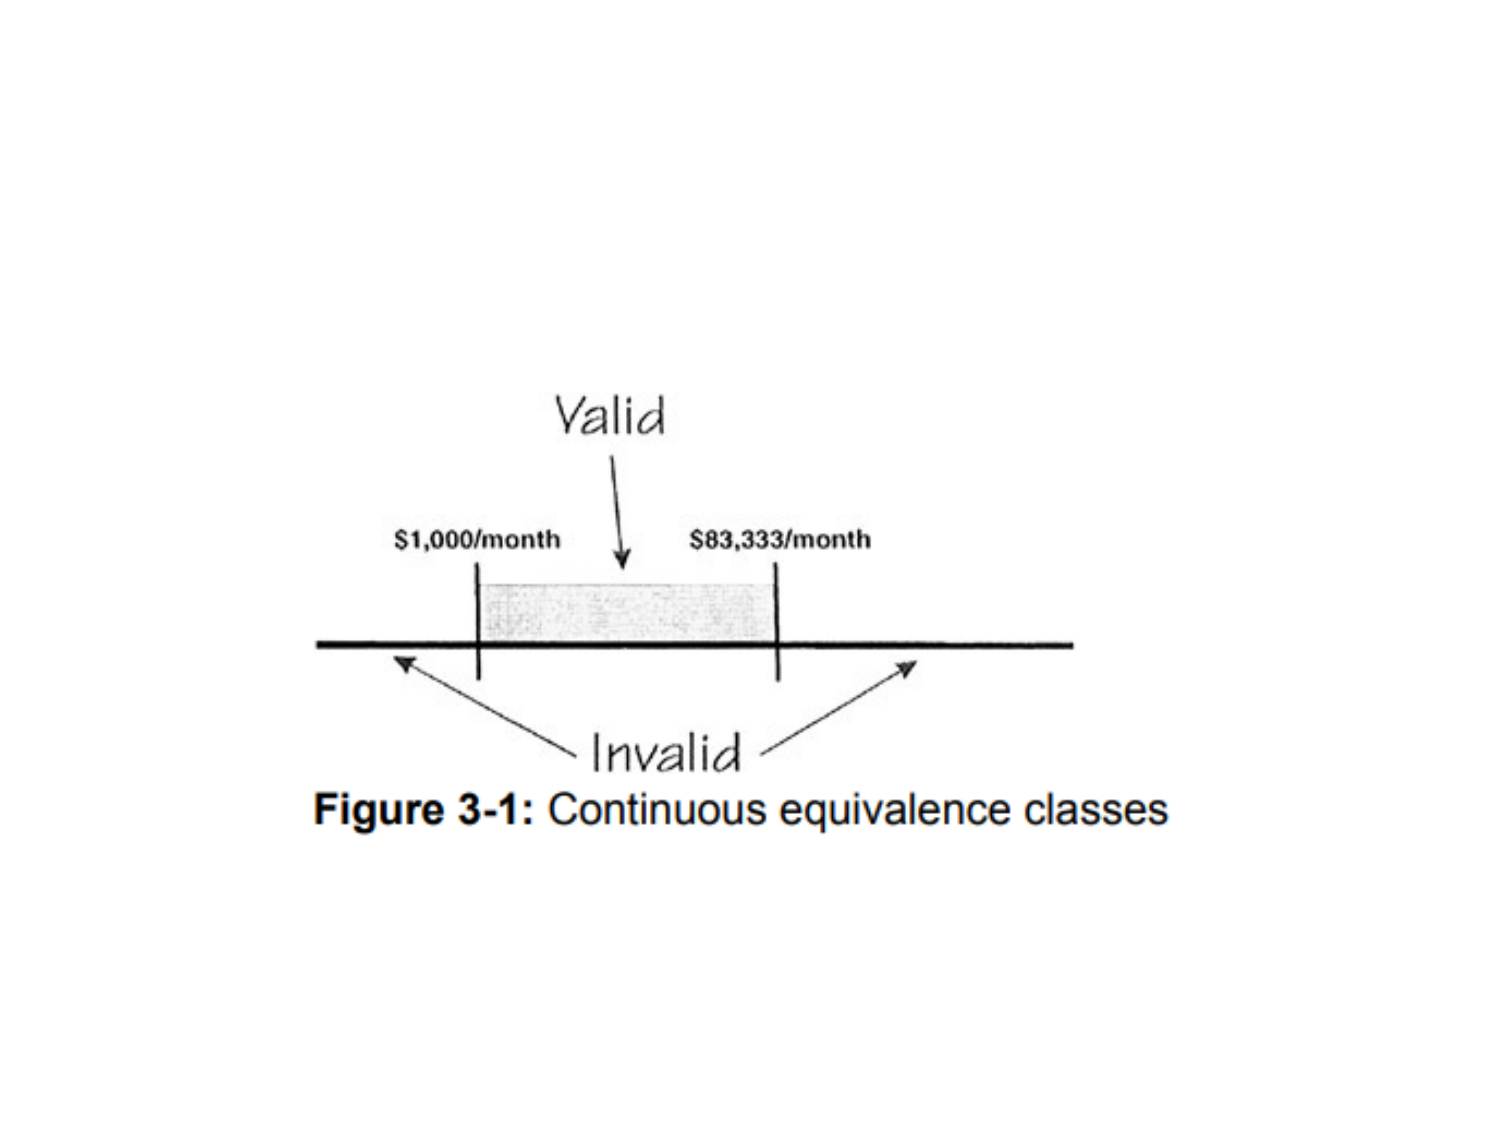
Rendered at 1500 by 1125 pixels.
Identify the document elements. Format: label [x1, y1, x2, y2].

list [149, 362, 1235, 864]
